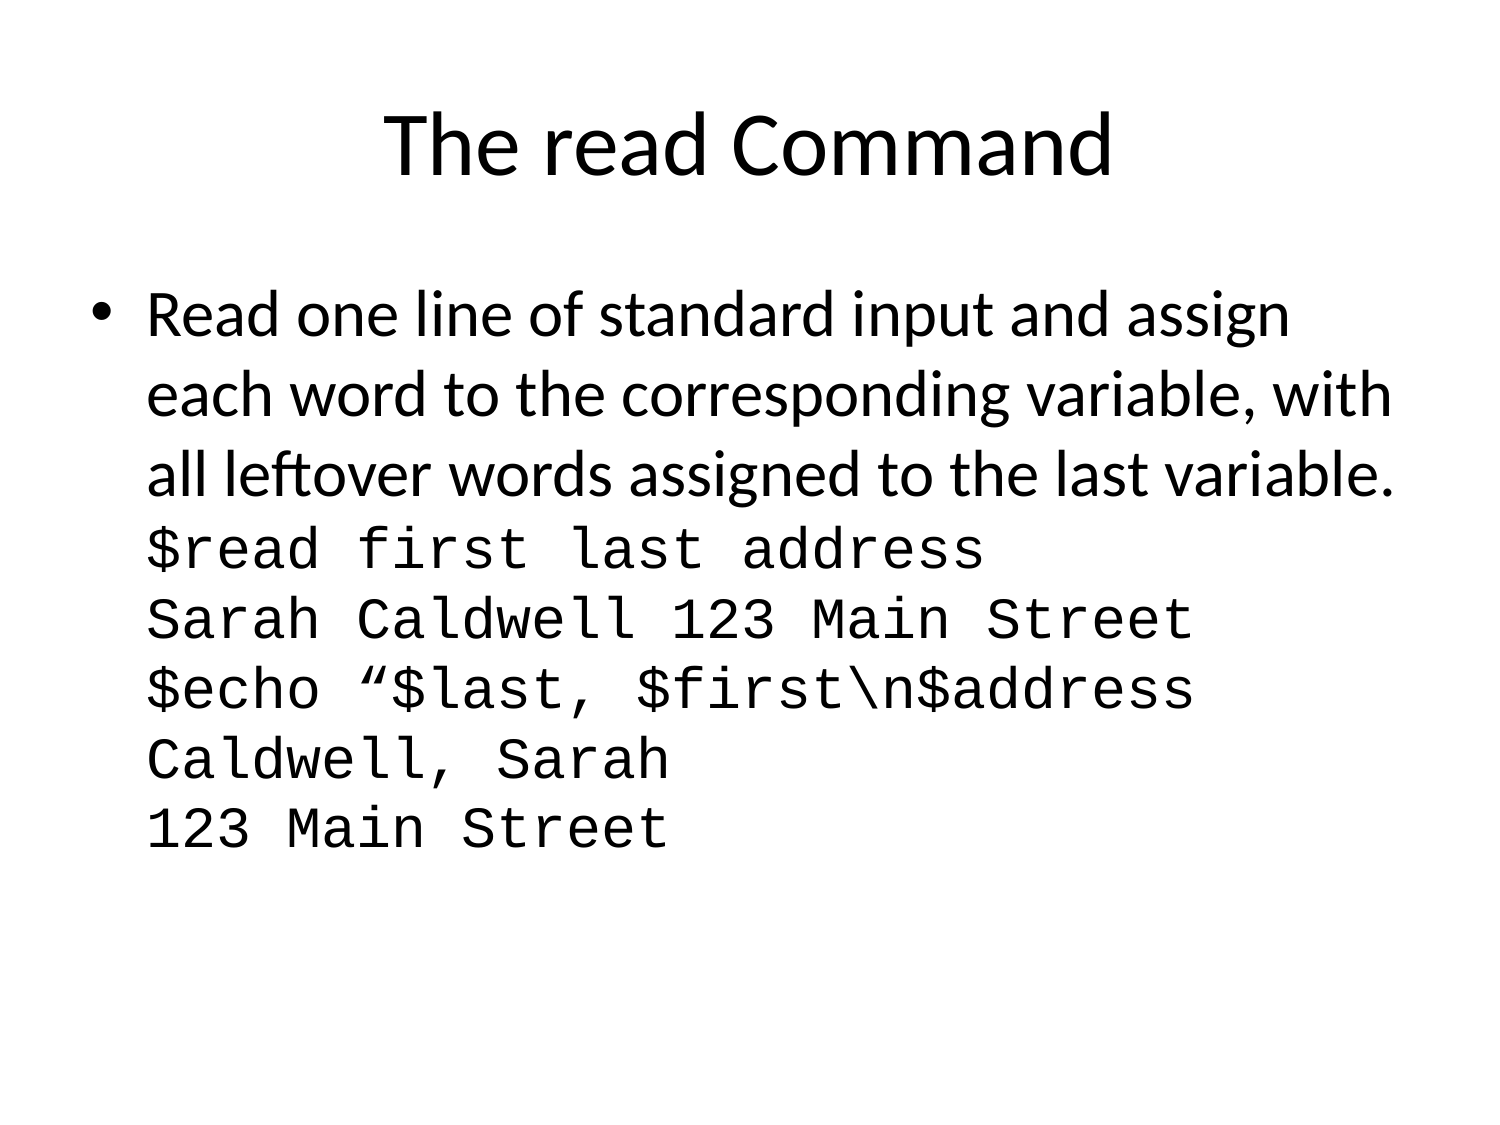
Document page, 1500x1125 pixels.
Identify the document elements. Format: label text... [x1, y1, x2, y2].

title The read Command [75, 45, 1425, 233]
list Read one line of standard input and assign each word to the corresponding variable, with all leftover words assigned to the last variable. $read first last address Sarah Caldwell 123 Main Street $echo “$last, $first\n$address Caldwell, Sarah 123 Main Street [75, 262, 1425, 1005]
